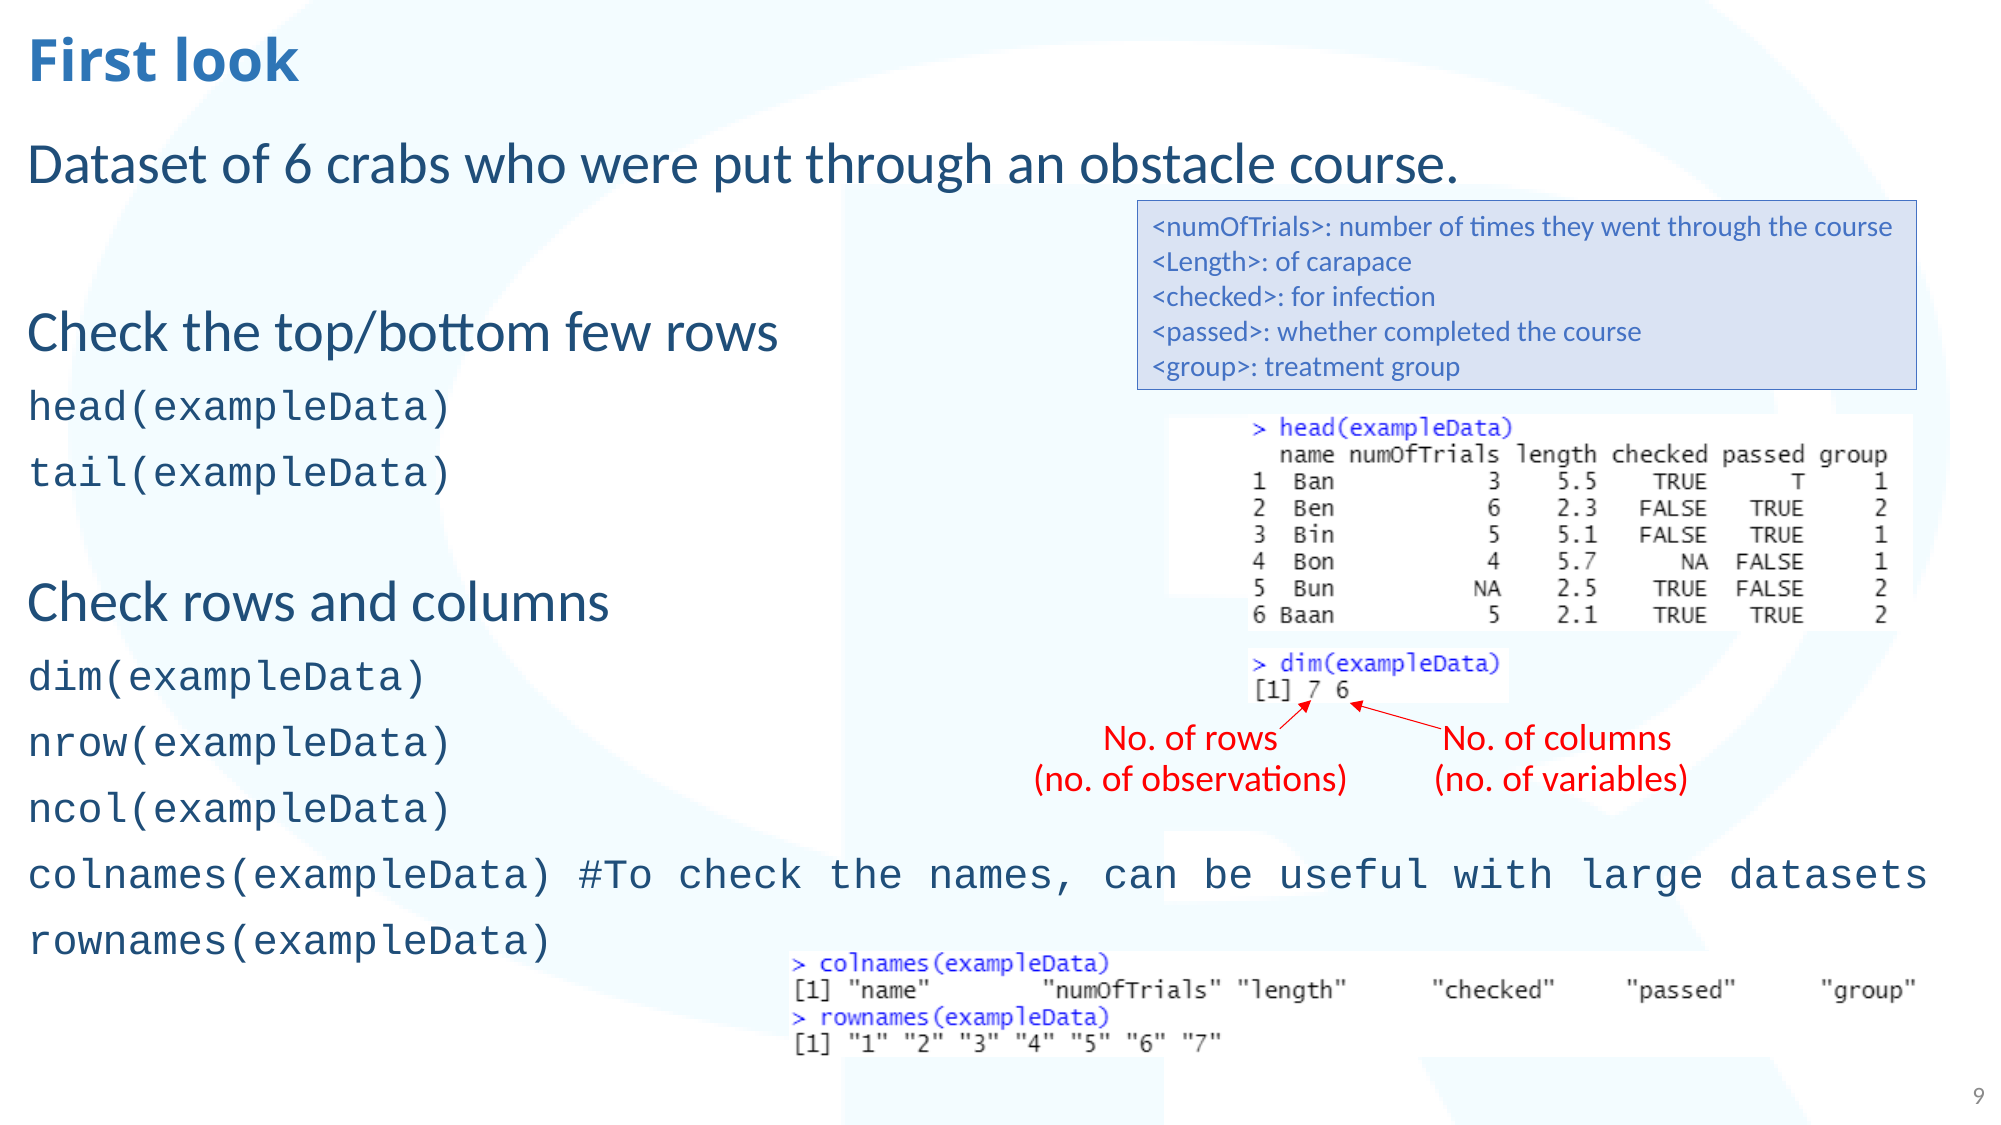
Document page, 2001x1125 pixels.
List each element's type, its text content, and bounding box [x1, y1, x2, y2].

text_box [1279, 700, 1312, 729]
list Dataset of 6 crabs who were put through an obstacle course. Check the top/bottom few rows head(exampleData) tail(exampleData) Check rows and columns dim(exampleData) nrow(exampleData) ncol(exampleData) colnames(exampleData) #To check the names, can be useful with large datasets rownames(exampleData) [12, 125, 1988, 1123]
text_box <numOfTrials>: number of times they went through the course <Length>: of carapace <checked>: for infection <passed>: whether completed the course <group>: treatment group [1137, 200, 1917, 390]
slide_number 9 [1550, 1065, 2000, 1125]
title First look [12, 17, 1988, 108]
picture [789, 951, 1923, 1057]
picture [1248, 648, 1509, 703]
picture [1248, 414, 1913, 631]
text_box No. of columns (no. of variables) [1334, 710, 1789, 886]
text_box No. of rows (no. of observations) [963, 710, 1334, 886]
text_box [1349, 702, 1441, 729]
